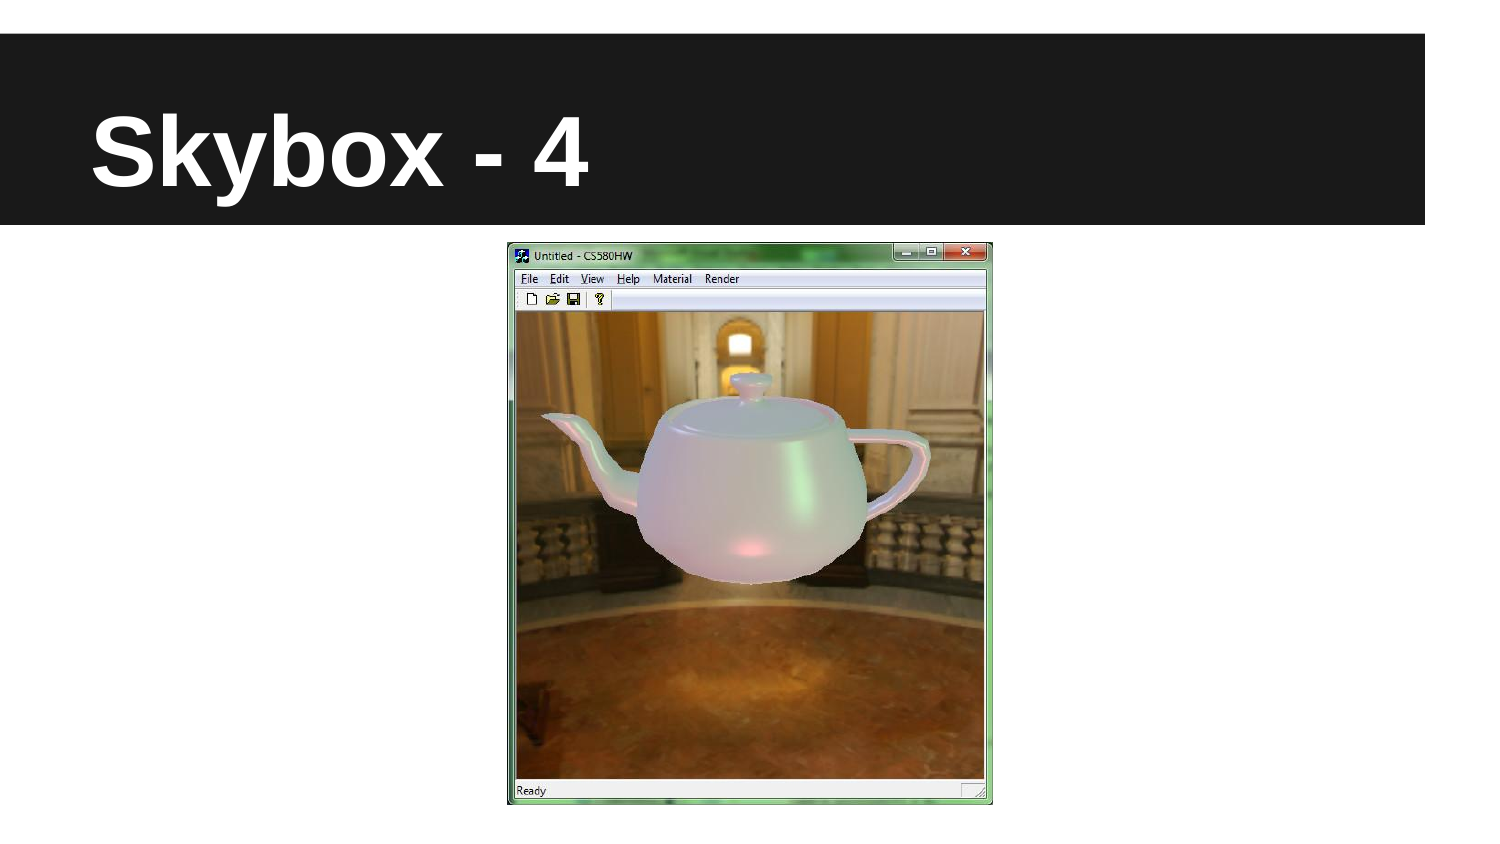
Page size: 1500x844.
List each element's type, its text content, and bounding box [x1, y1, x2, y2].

title Skybox - 4 [75, 33, 1425, 221]
picture [507, 242, 993, 806]
